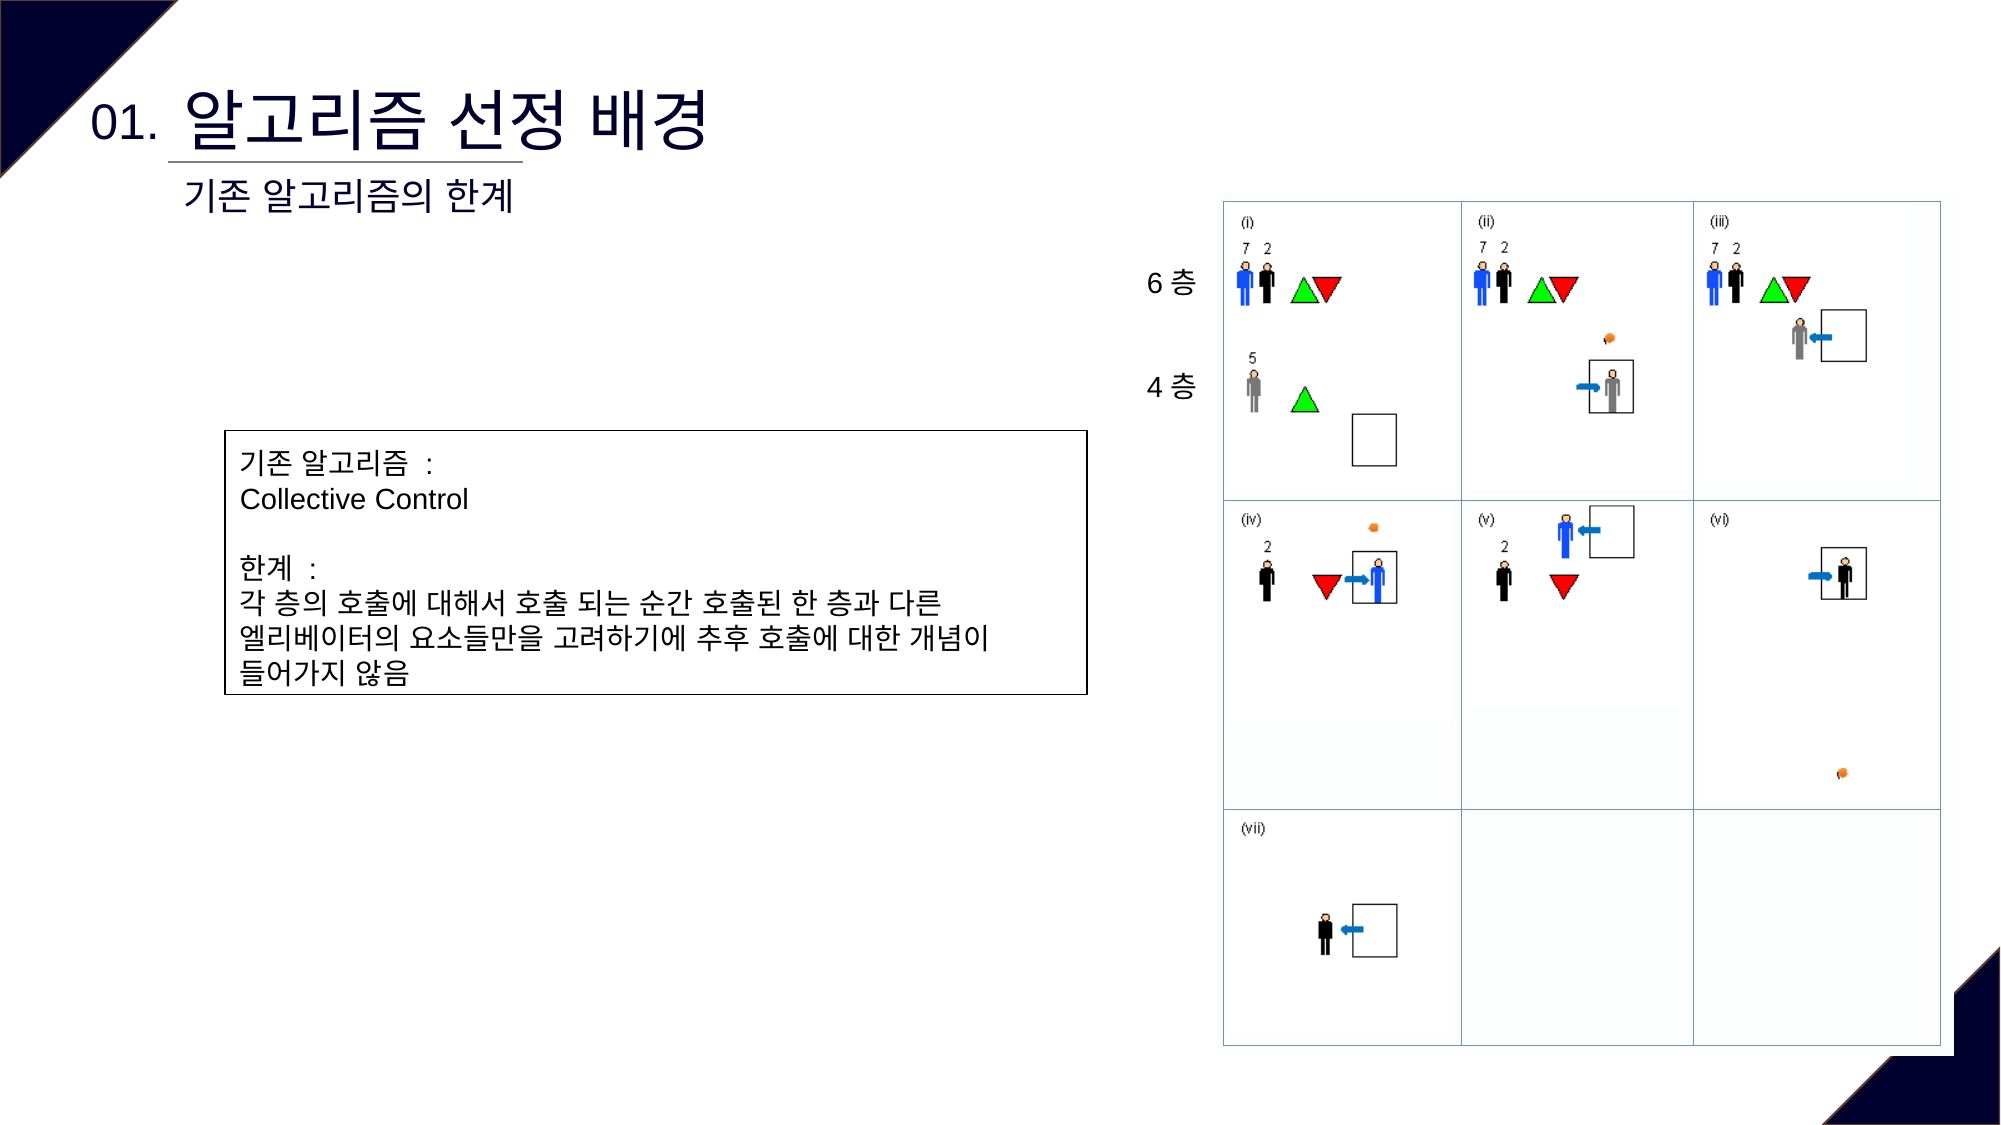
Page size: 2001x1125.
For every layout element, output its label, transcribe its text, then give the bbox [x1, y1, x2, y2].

text_box 알고리즘 선정 배경 [168, 71, 1000, 165]
picture [1217, 193, 1954, 1056]
text_box 기존 알고리즘의 한계 [168, 165, 1000, 228]
text_box 01. [74, 81, 176, 158]
text_box 기존 알고리즘 : Collective Control 한계 : 각 층의 호출에 대해서 호출 되는 순간 호출된 한 층과 다른 엘리베이터의 요소들만을 고려하기에 추후 호출에 대한 개념이 들어가지 않음 [224, 430, 1088, 695]
text_box 6층 [1131, 249, 1212, 336]
text_box 4층 [1131, 353, 1212, 440]
